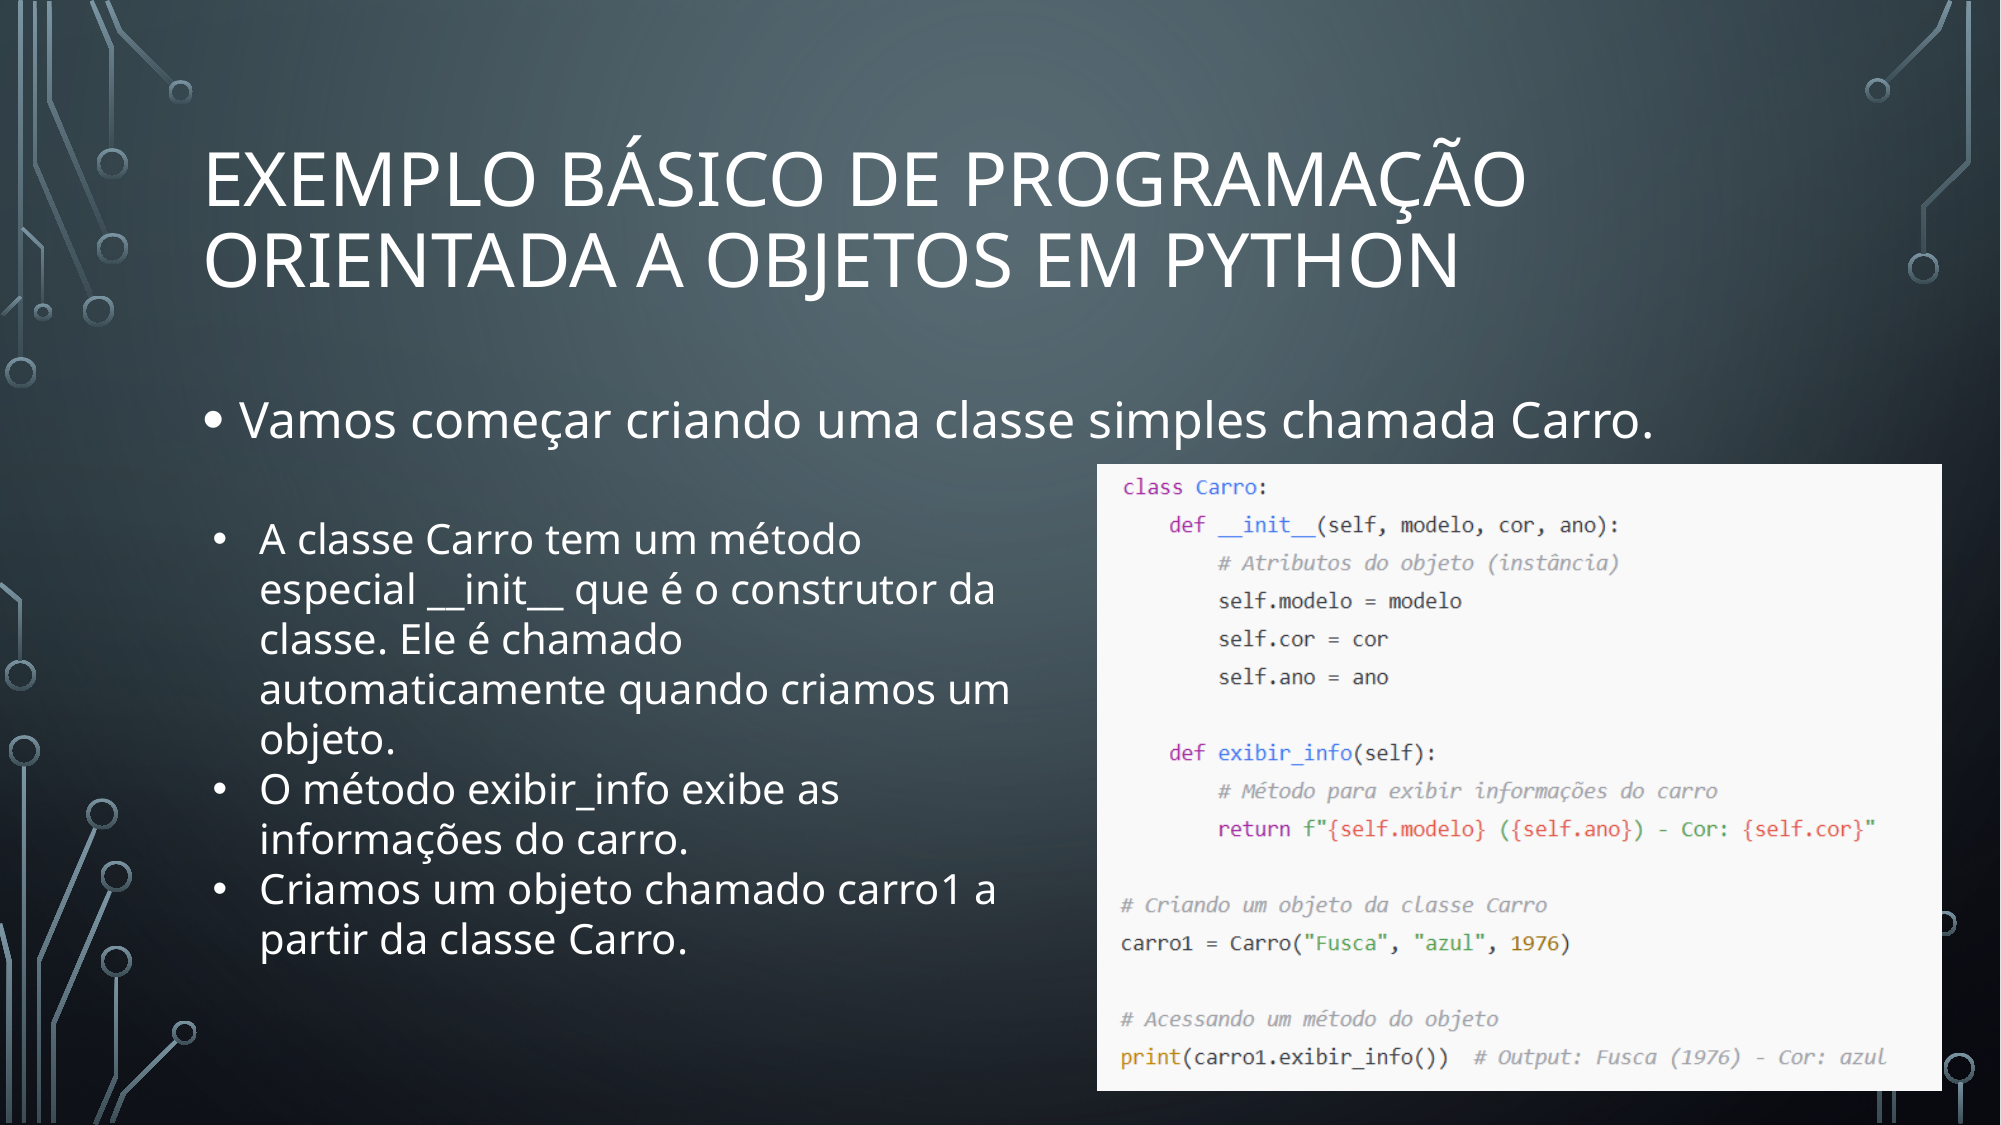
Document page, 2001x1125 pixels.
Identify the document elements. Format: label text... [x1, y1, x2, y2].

list Vamos começar criando uma classe simples chamada Carro. [187, 369, 1813, 950]
text_box A classe Carro tem um método especial __init__ que é o construtor da classe. Ele é chamado automaticamente quando criamos um objeto. O método exibir_info exibe as informações do carro. Criamos um objeto chamado carro1 a partir da classe Carro. [198, 505, 1042, 1016]
title Exemplo Básico de Programação Orientada a Objetos em Python [187, 101, 1813, 344]
picture [1097, 463, 1942, 1091]
